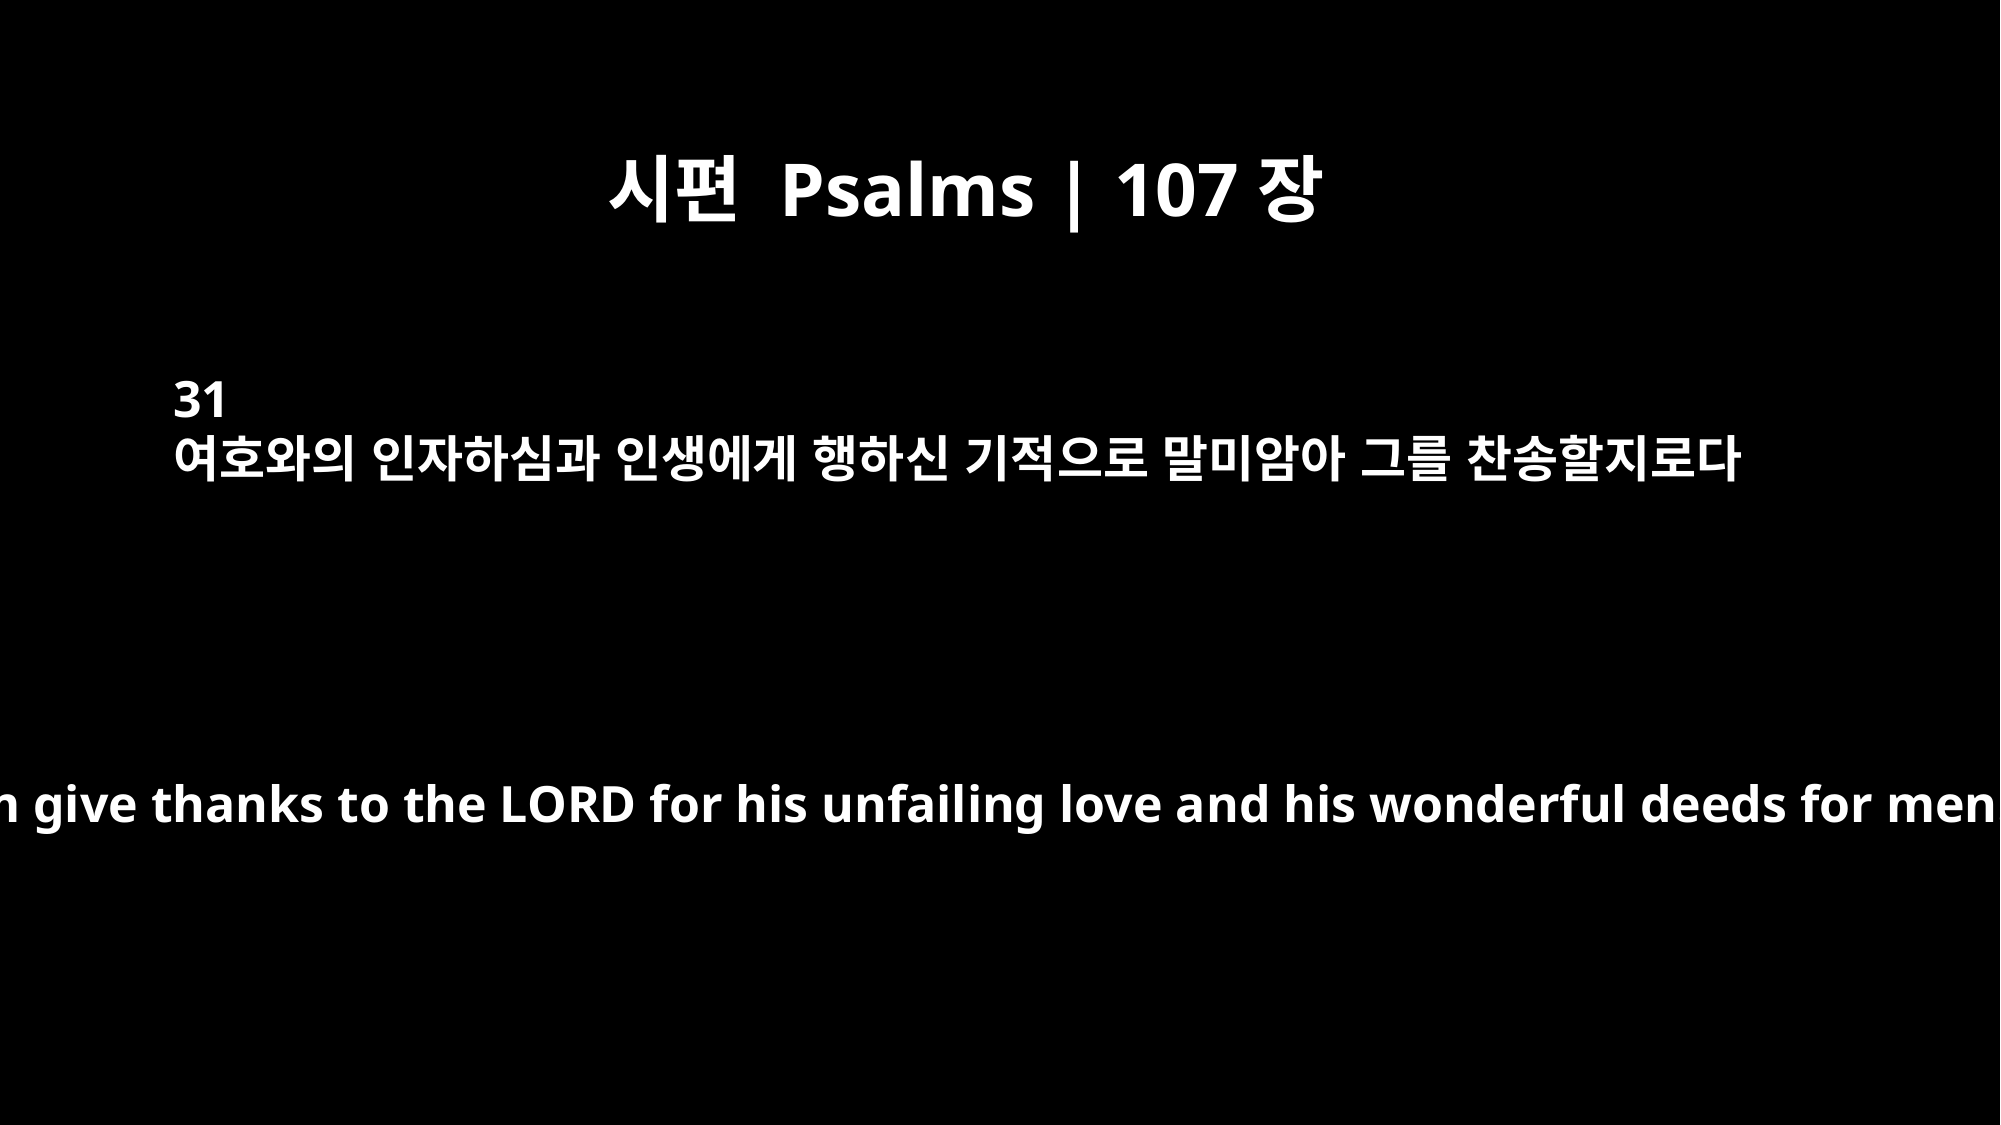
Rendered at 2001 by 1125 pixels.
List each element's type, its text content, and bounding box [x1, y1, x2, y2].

text_box 시편 Psalms | 107장 [592, 136, 1340, 239]
text_box 31 여호와의 인자하심과 인생에게 행하신 기적으로 말미암아 그를 찬송할지로다 [158, 359, 1759, 495]
text_box Let them give thanks to the LORD for his unfailing love and his wonderful deeds for men. [0, 764, 2000, 840]
